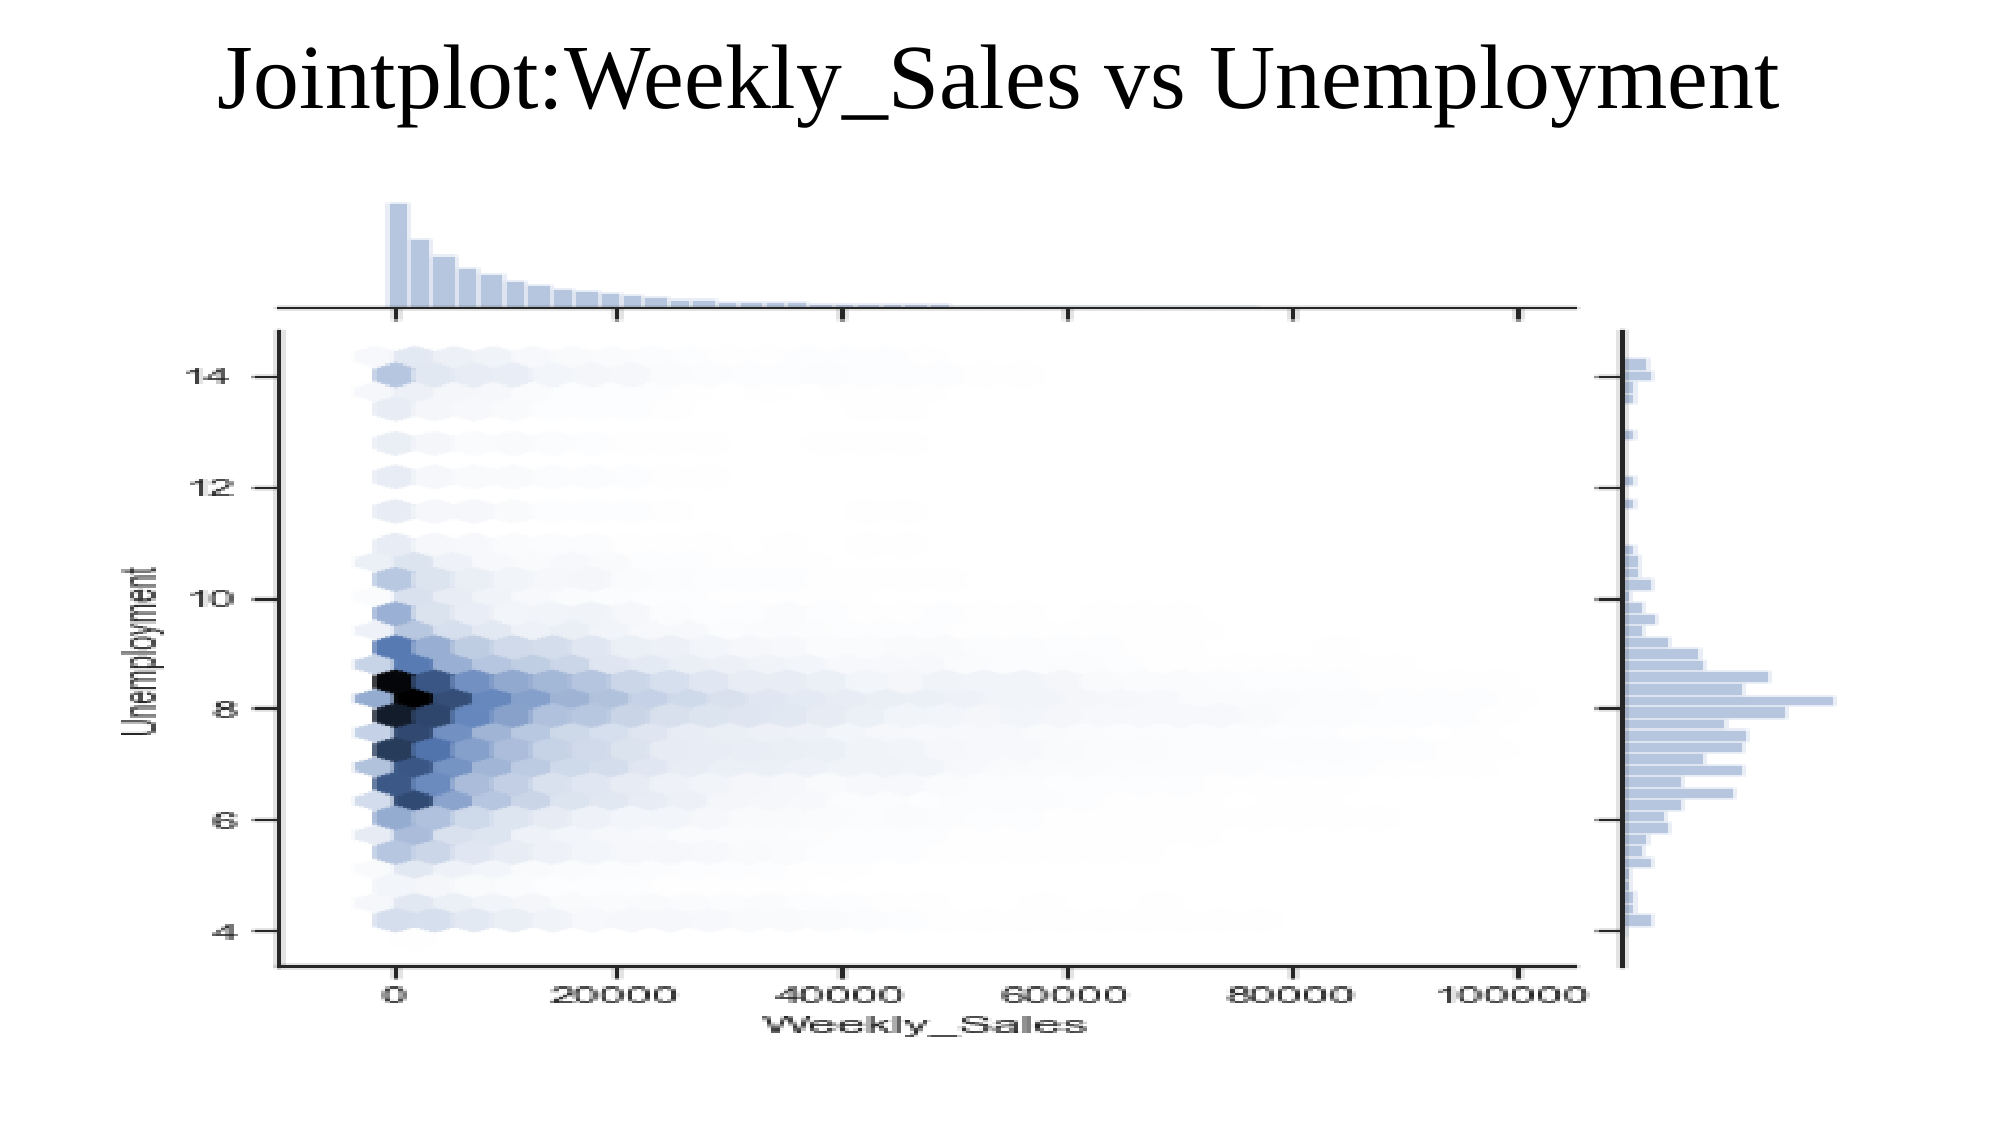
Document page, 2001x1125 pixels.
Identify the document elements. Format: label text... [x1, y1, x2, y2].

title Jointplot:Weekly_Sales vs Unemployment [137, 0, 1863, 159]
picture [91, 171, 1898, 1052]
